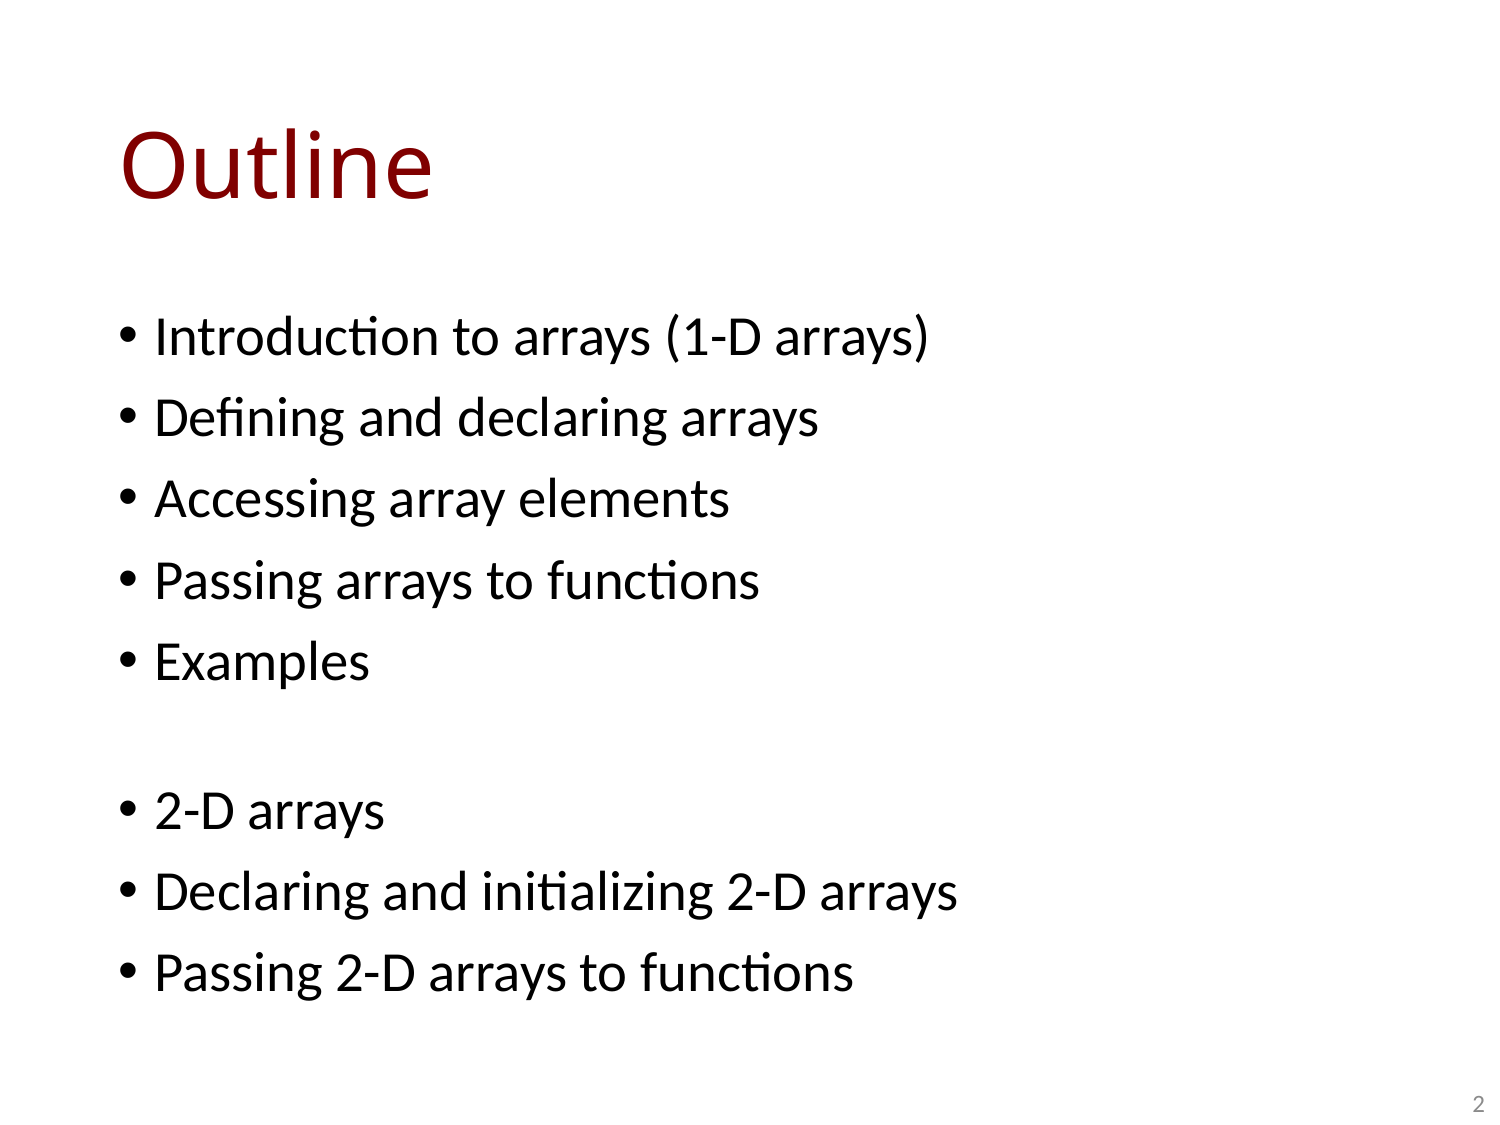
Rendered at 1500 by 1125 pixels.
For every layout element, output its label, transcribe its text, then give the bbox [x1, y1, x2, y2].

title Outline [103, 59, 1397, 278]
slide_number 2 [1162, 1065, 1500, 1125]
list Introduction to arrays (1-D arrays) Defining and declaring arrays Accessing array elements Passing arrays to functions Examples 2-D arrays Declaring and initializing 2-D arrays Passing 2-D arrays to functions [103, 299, 1397, 1014]
